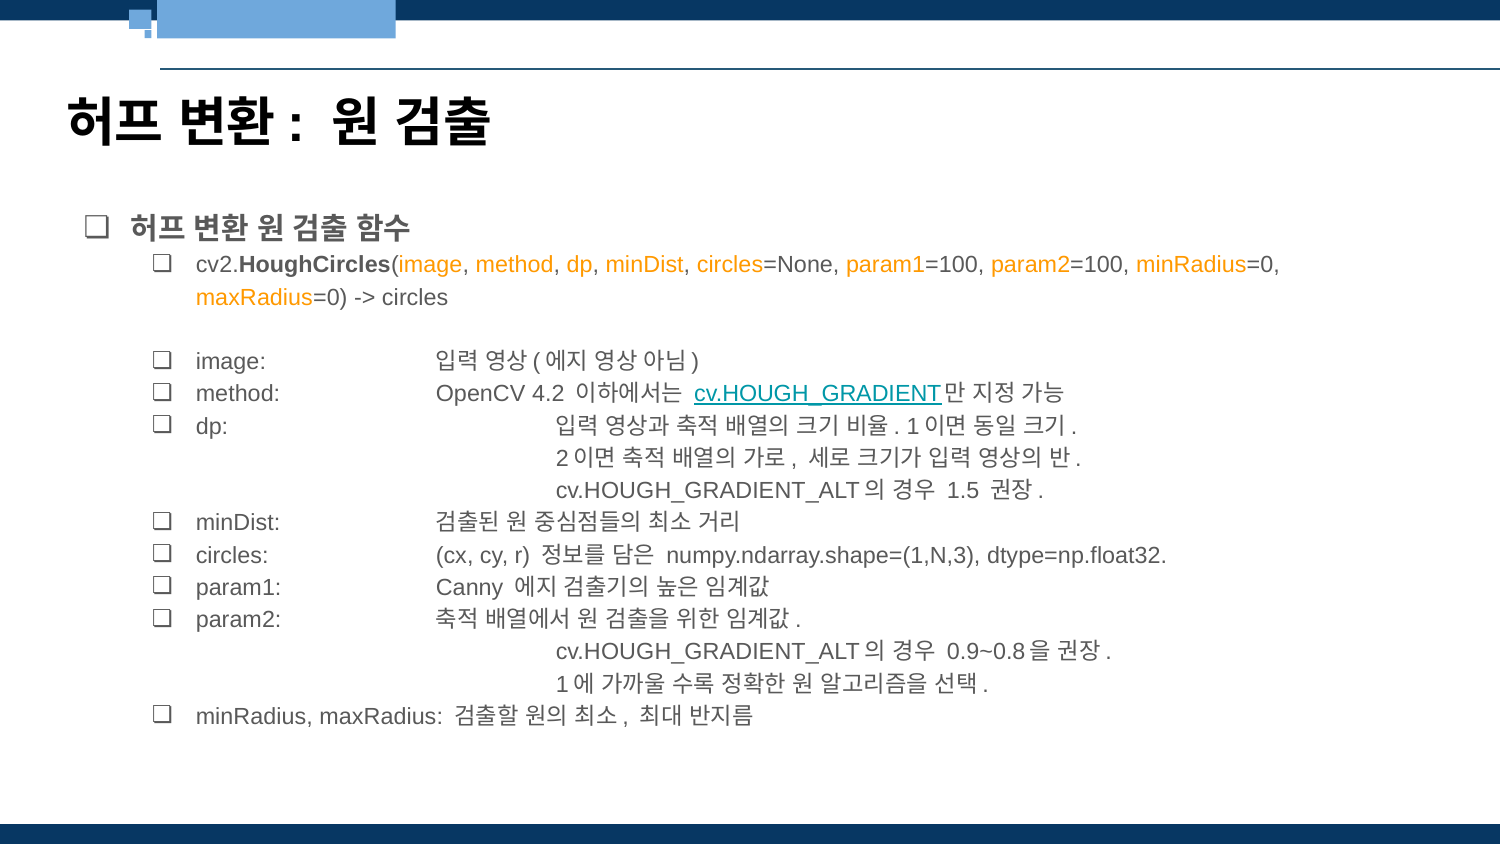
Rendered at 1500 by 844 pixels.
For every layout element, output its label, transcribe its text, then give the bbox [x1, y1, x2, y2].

text_box [144, 30, 152, 39]
text_box [396, 0, 1500, 21]
text_box [0, 824, 1500, 844]
text_box [129, 9, 152, 29]
text_box [0, 0, 157, 21]
picture [113, 61, 1500, 76]
text_box [157, 0, 396, 39]
title 허프 변환: 원 검출 [51, 72, 1449, 167]
list 허프 변환 원 검출 함수 cv2.HoughCircles(image, method, dp, minDist, circles=None, param1=100, param2=100, minRadius=0, maxRadius=0) -> circles image: 입력 영상(에지 영상 아님) method: OpenCV 4.2 이하에서는 cv.HOUGH_GRADIENT만 지정 가능 dp: 입력 영상과 축적 배열의 크기 비율. 1이면 동일 크기. 2이면 축적 배열의 가로, 세로 크기가 입력 영상의 반. cv.HOUGH_GRADIENT_ALT의 경우 1.5 권장. minDist: 검출된 원 중심점들의 최소 거리 circles: (cx, cy, r) 정보를 담은 numpy.ndarray.shape=(1,N,3), dtype=np.float32. param1: Canny 에지 검출기의 높은 임계값 param2: 축적 배열에서 원 검출을 위한 임계값. cv.HOUGH_GRADIENT_ALT의 경우 0.9~0.8을 권장. 1에 가까울 수록 정확한 원 알고리즘을 선택. minRadius, maxRadius: 검출할 원의 최소, 최대 반지름 [51, 189, 1449, 750]
